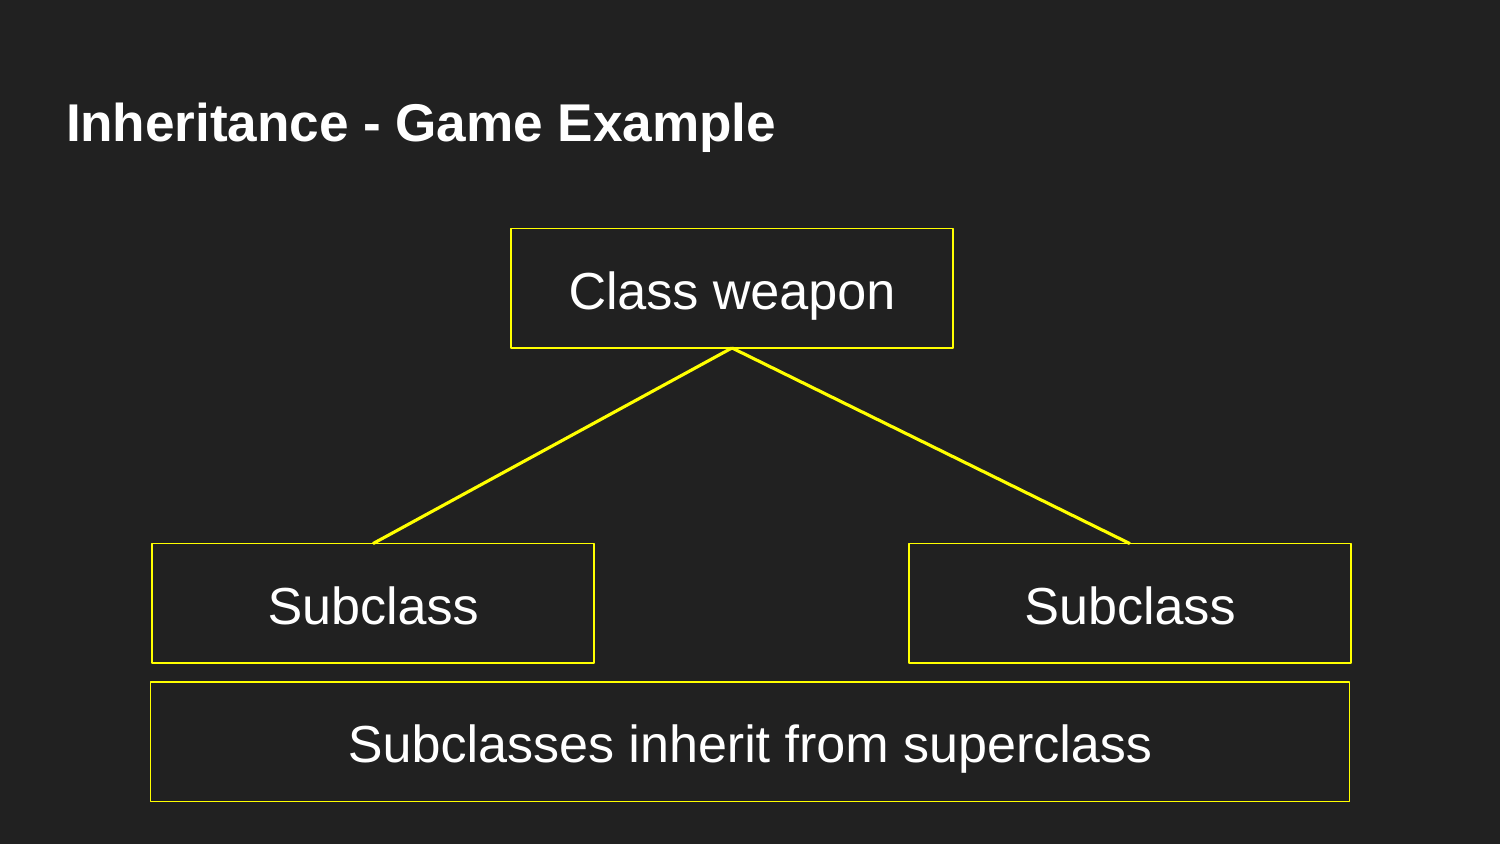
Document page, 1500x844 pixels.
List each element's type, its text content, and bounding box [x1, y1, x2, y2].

text_box Subclasses inherit from superclass [150, 681, 1350, 802]
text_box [372, 347, 730, 544]
text_box Class weapon [511, 228, 953, 346]
text_box Subclass [152, 543, 594, 664]
title Inheritance - Game Example [51, 72, 1449, 167]
text_box Subclass [908, 543, 1351, 664]
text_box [731, 347, 1131, 544]
